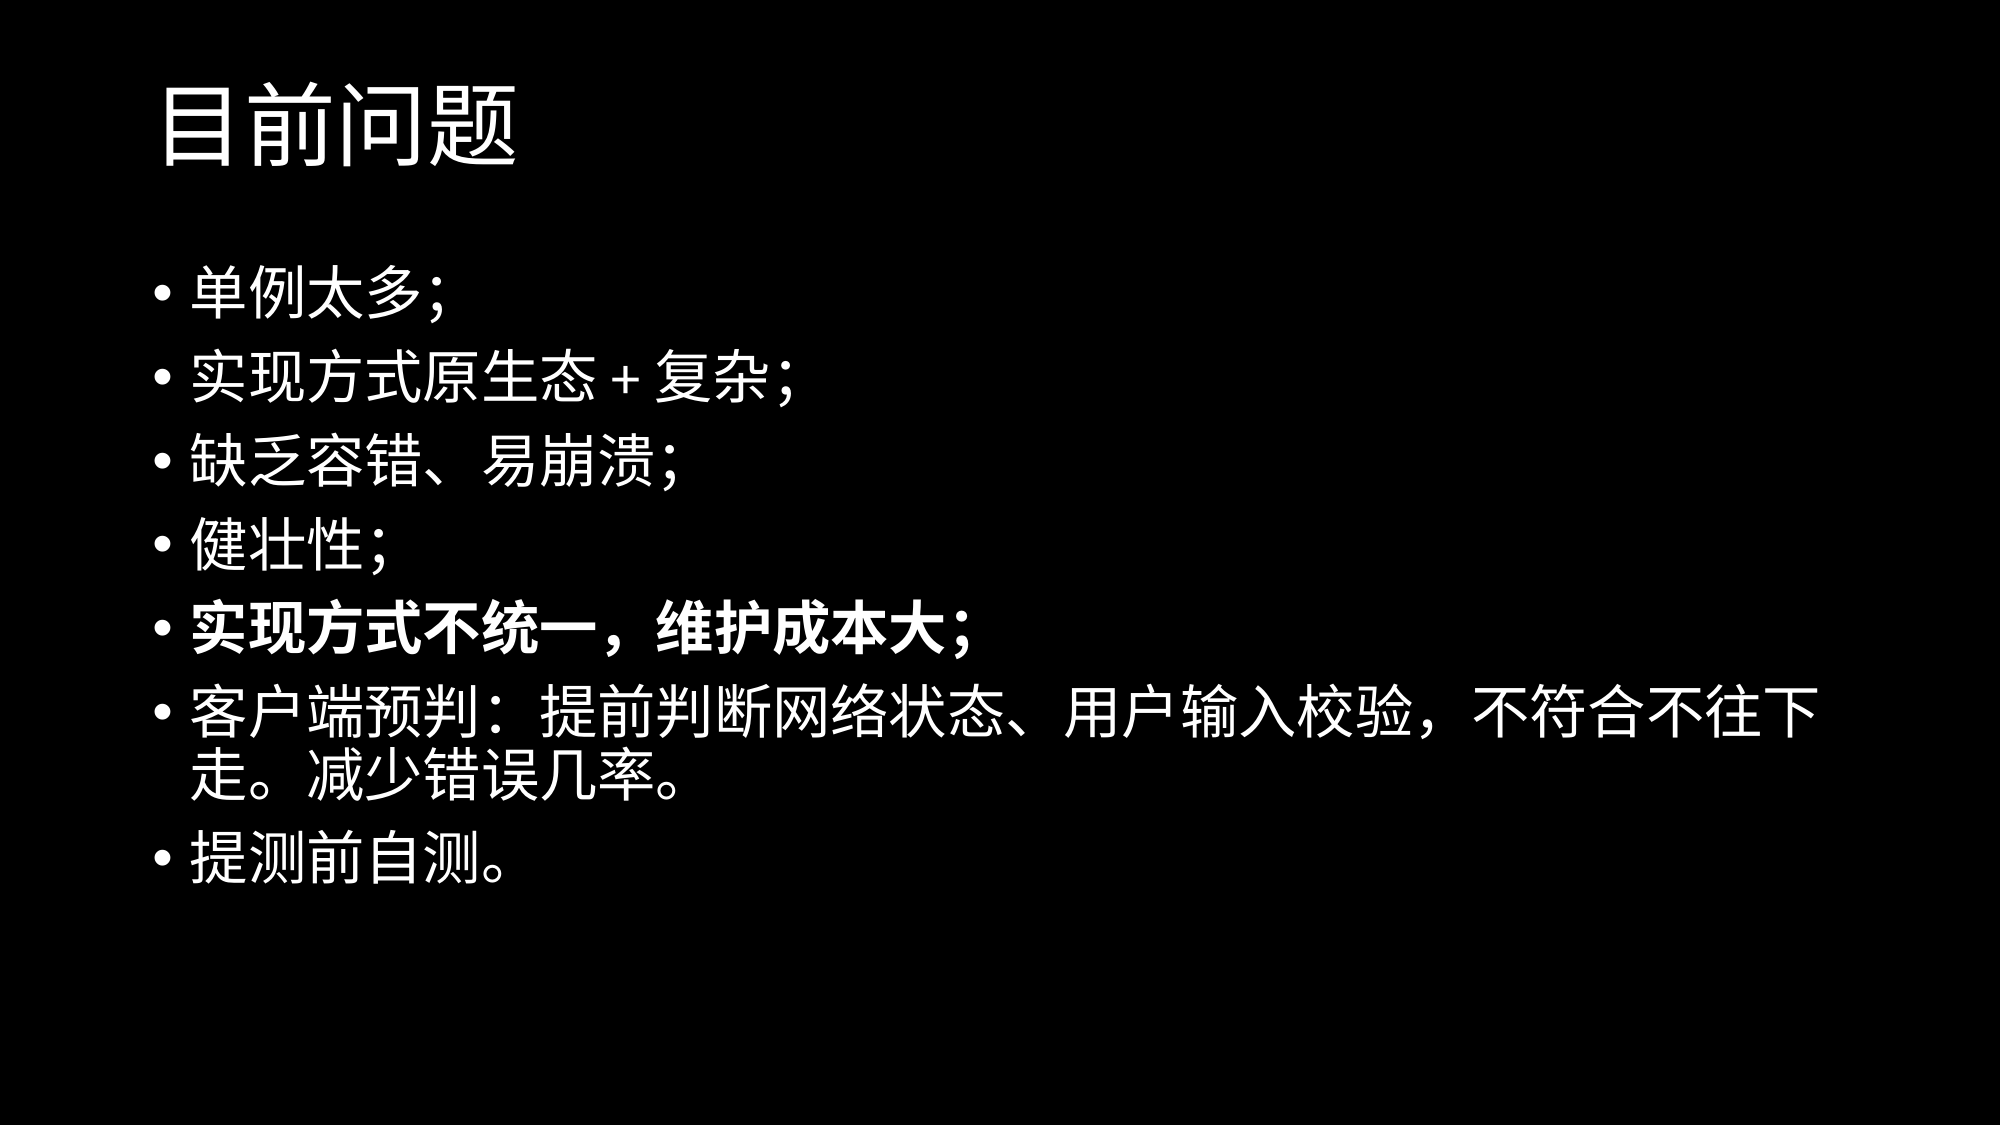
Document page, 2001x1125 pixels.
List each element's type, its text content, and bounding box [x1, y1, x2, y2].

list 单例太多； 实现方式原生态+复杂； 缺乏容错、易崩溃； 健壮性； 实现方式不统一，维护成本大； 客户端预判：提前判断网络状态、用户输入校验，不符合不往下走。减少错误几率。 提测前自测。 [137, 257, 1863, 972]
title 目前问题 [137, 38, 1863, 221]
